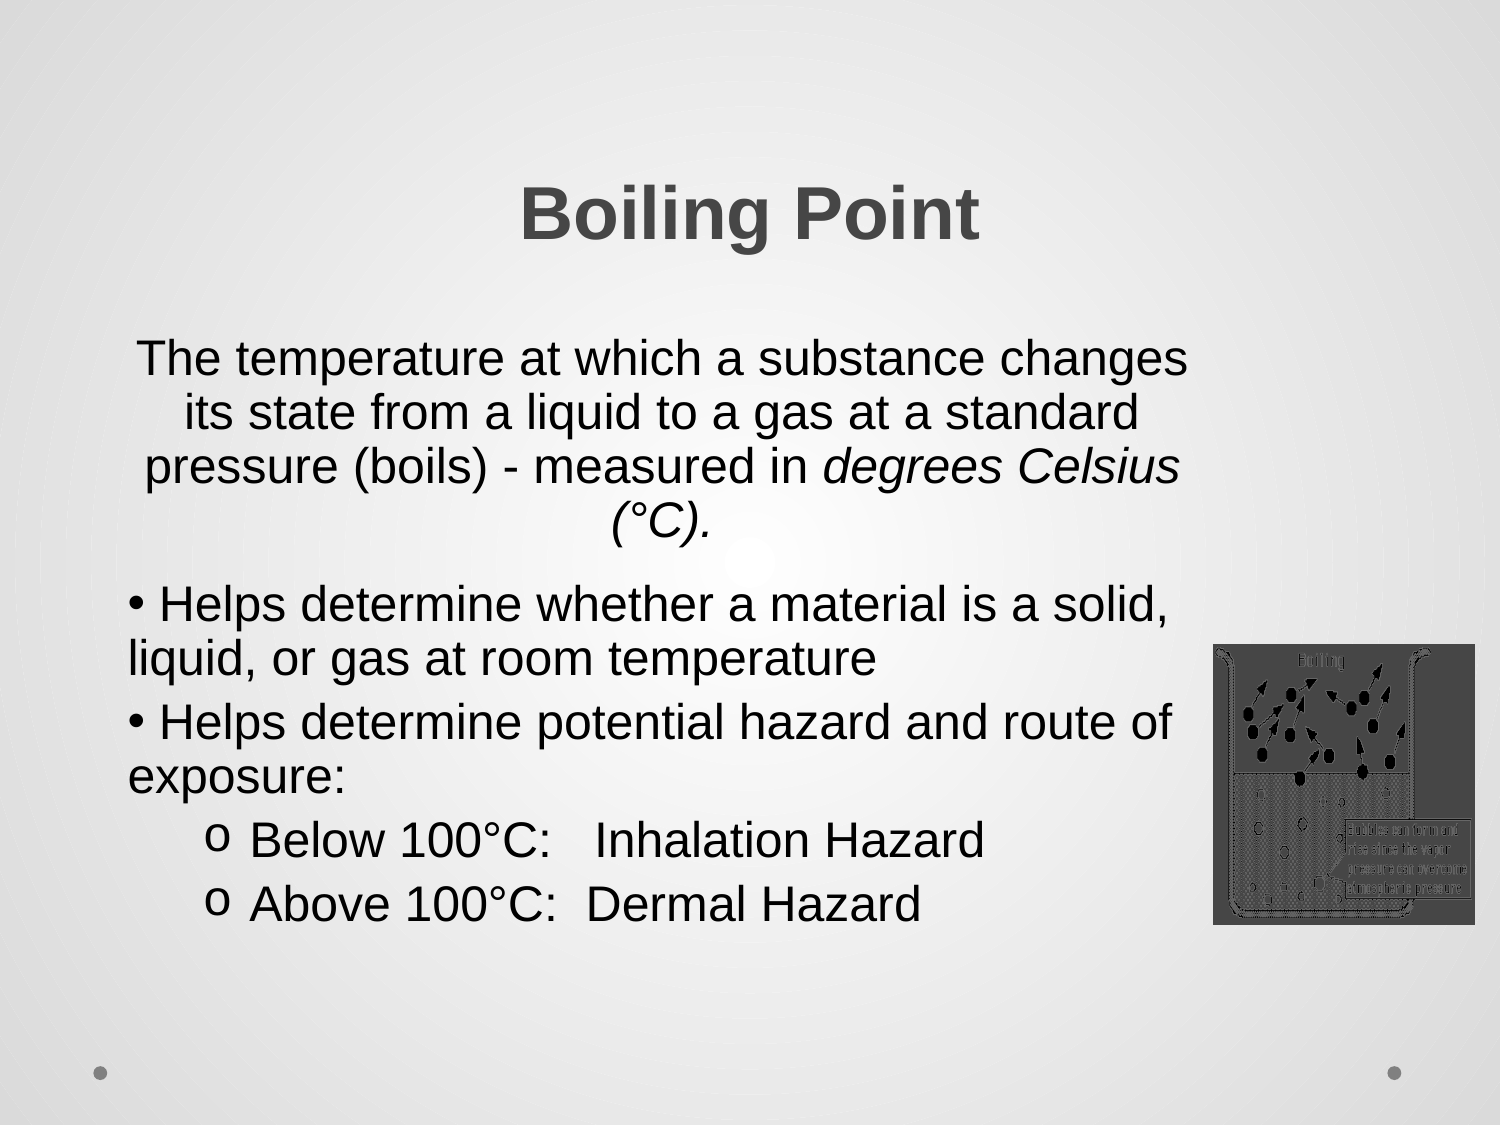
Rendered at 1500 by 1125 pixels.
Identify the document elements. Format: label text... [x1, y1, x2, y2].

picture [1212, 643, 1476, 926]
list The temperature at which a substance changes its state from a liquid to a gas at a standard pressure (boils) - measured in degrees Celsius (°C). Helps determine whether a material is a solid, liquid, or gas at room temperature Helps determine potential hazard and route of exposure: Below 100°C: Inhalation Hazard Above 100°C: Dermal Hazard [112, 324, 1213, 1000]
title Boiling Point [75, 75, 1425, 263]
